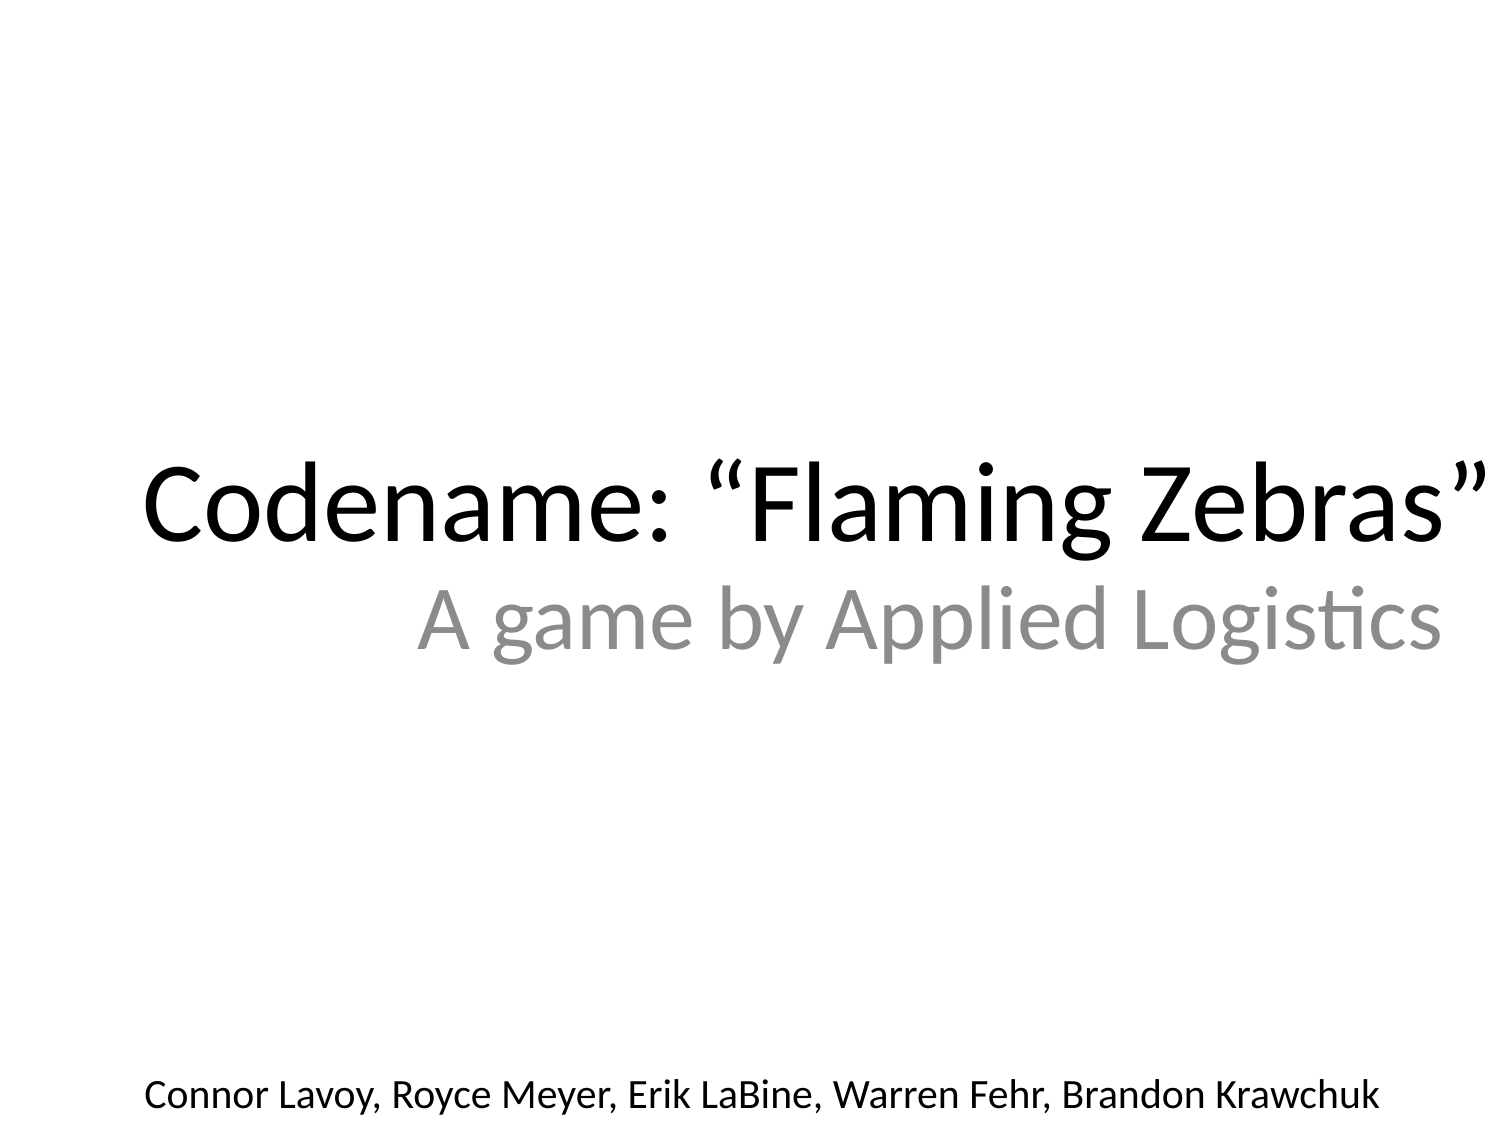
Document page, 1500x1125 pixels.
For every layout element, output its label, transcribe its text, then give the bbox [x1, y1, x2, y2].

subtitle A game by Applied Logistics [362, 549, 1500, 700]
text_box Connor Lavoy, Royce Meyer, Erik LaBine, Warren Fehr, Brandon Krawchuk [24, 1059, 1500, 1125]
title Codename: “Flaming Zebras” [112, 350, 1500, 642]
